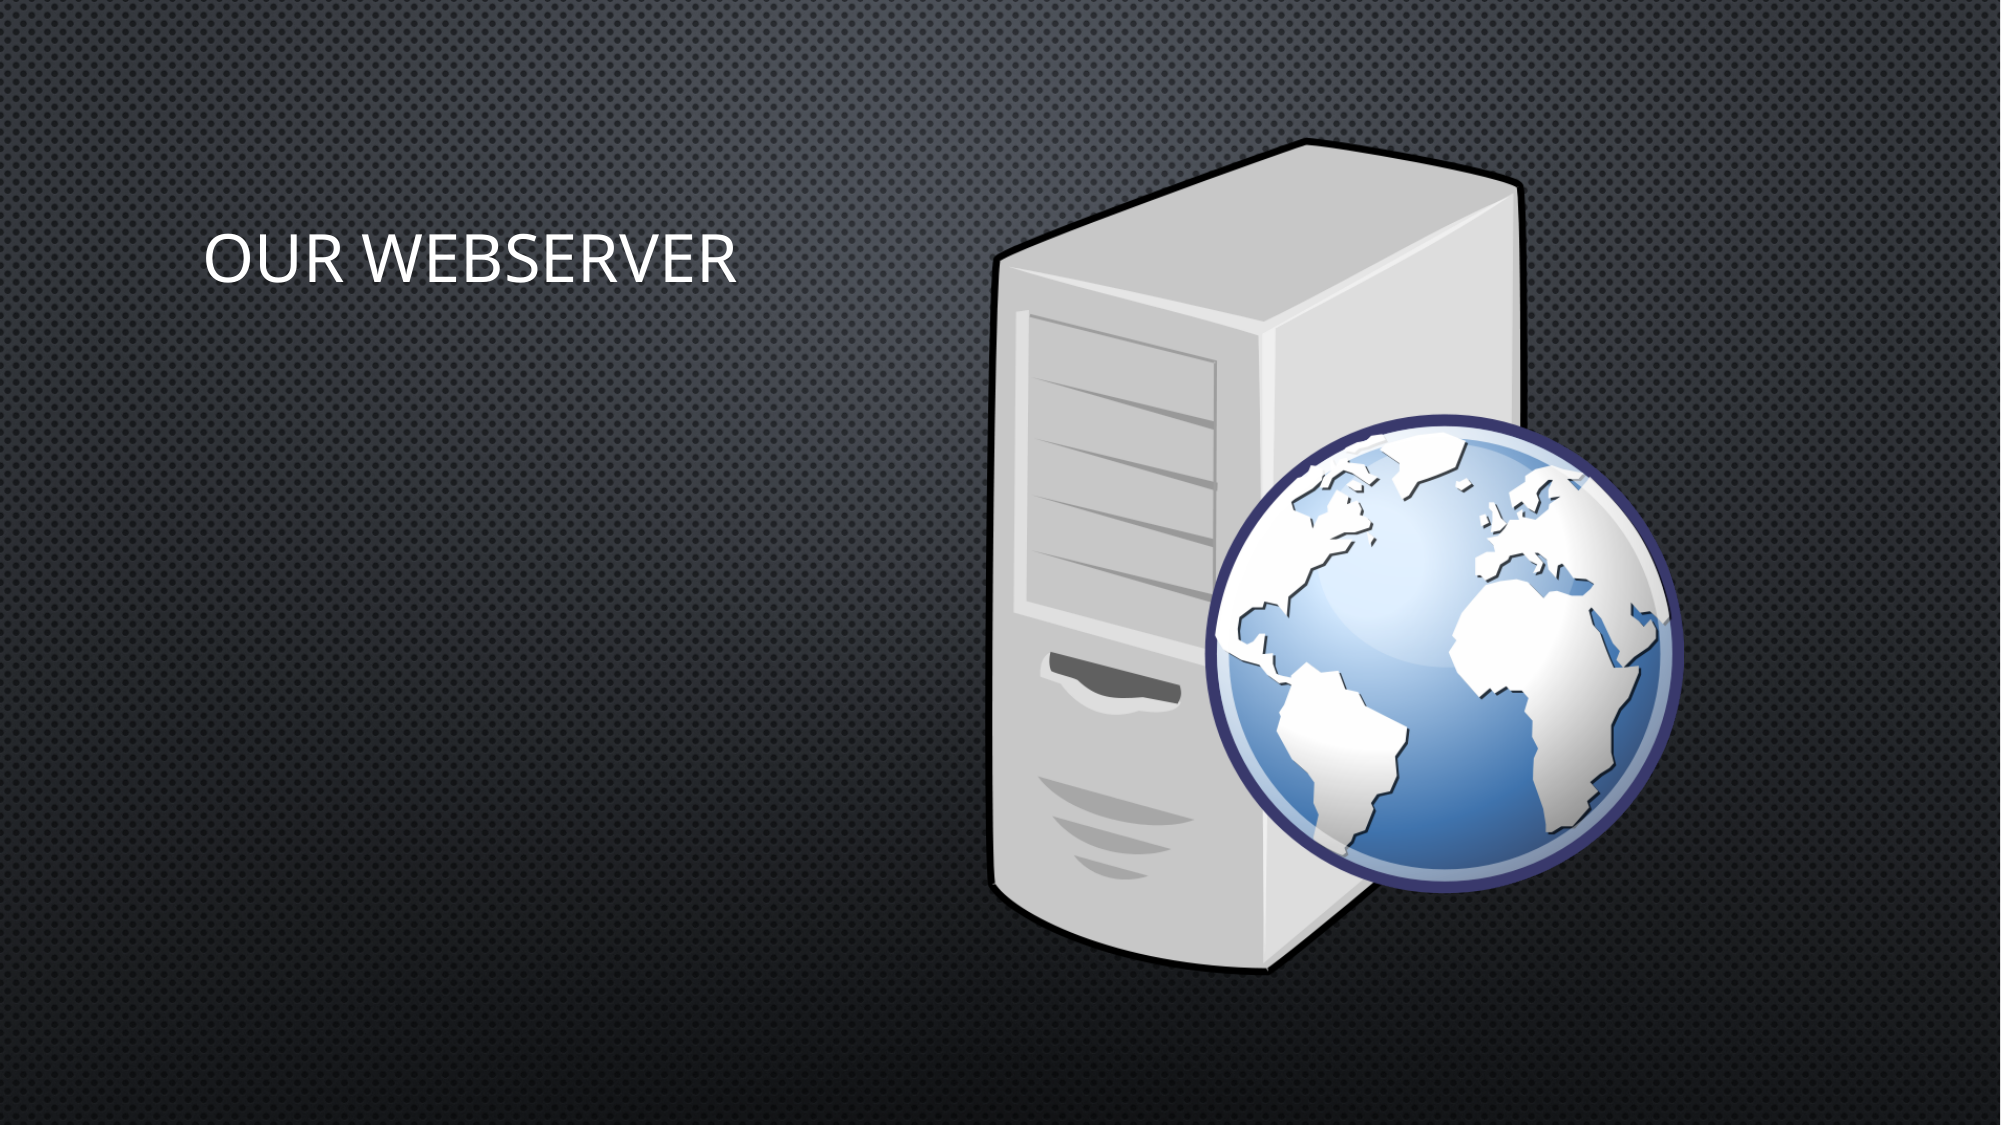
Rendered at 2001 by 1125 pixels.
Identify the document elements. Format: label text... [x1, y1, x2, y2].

picture [985, 136, 1684, 976]
title Our webserver [187, 99, 1813, 413]
